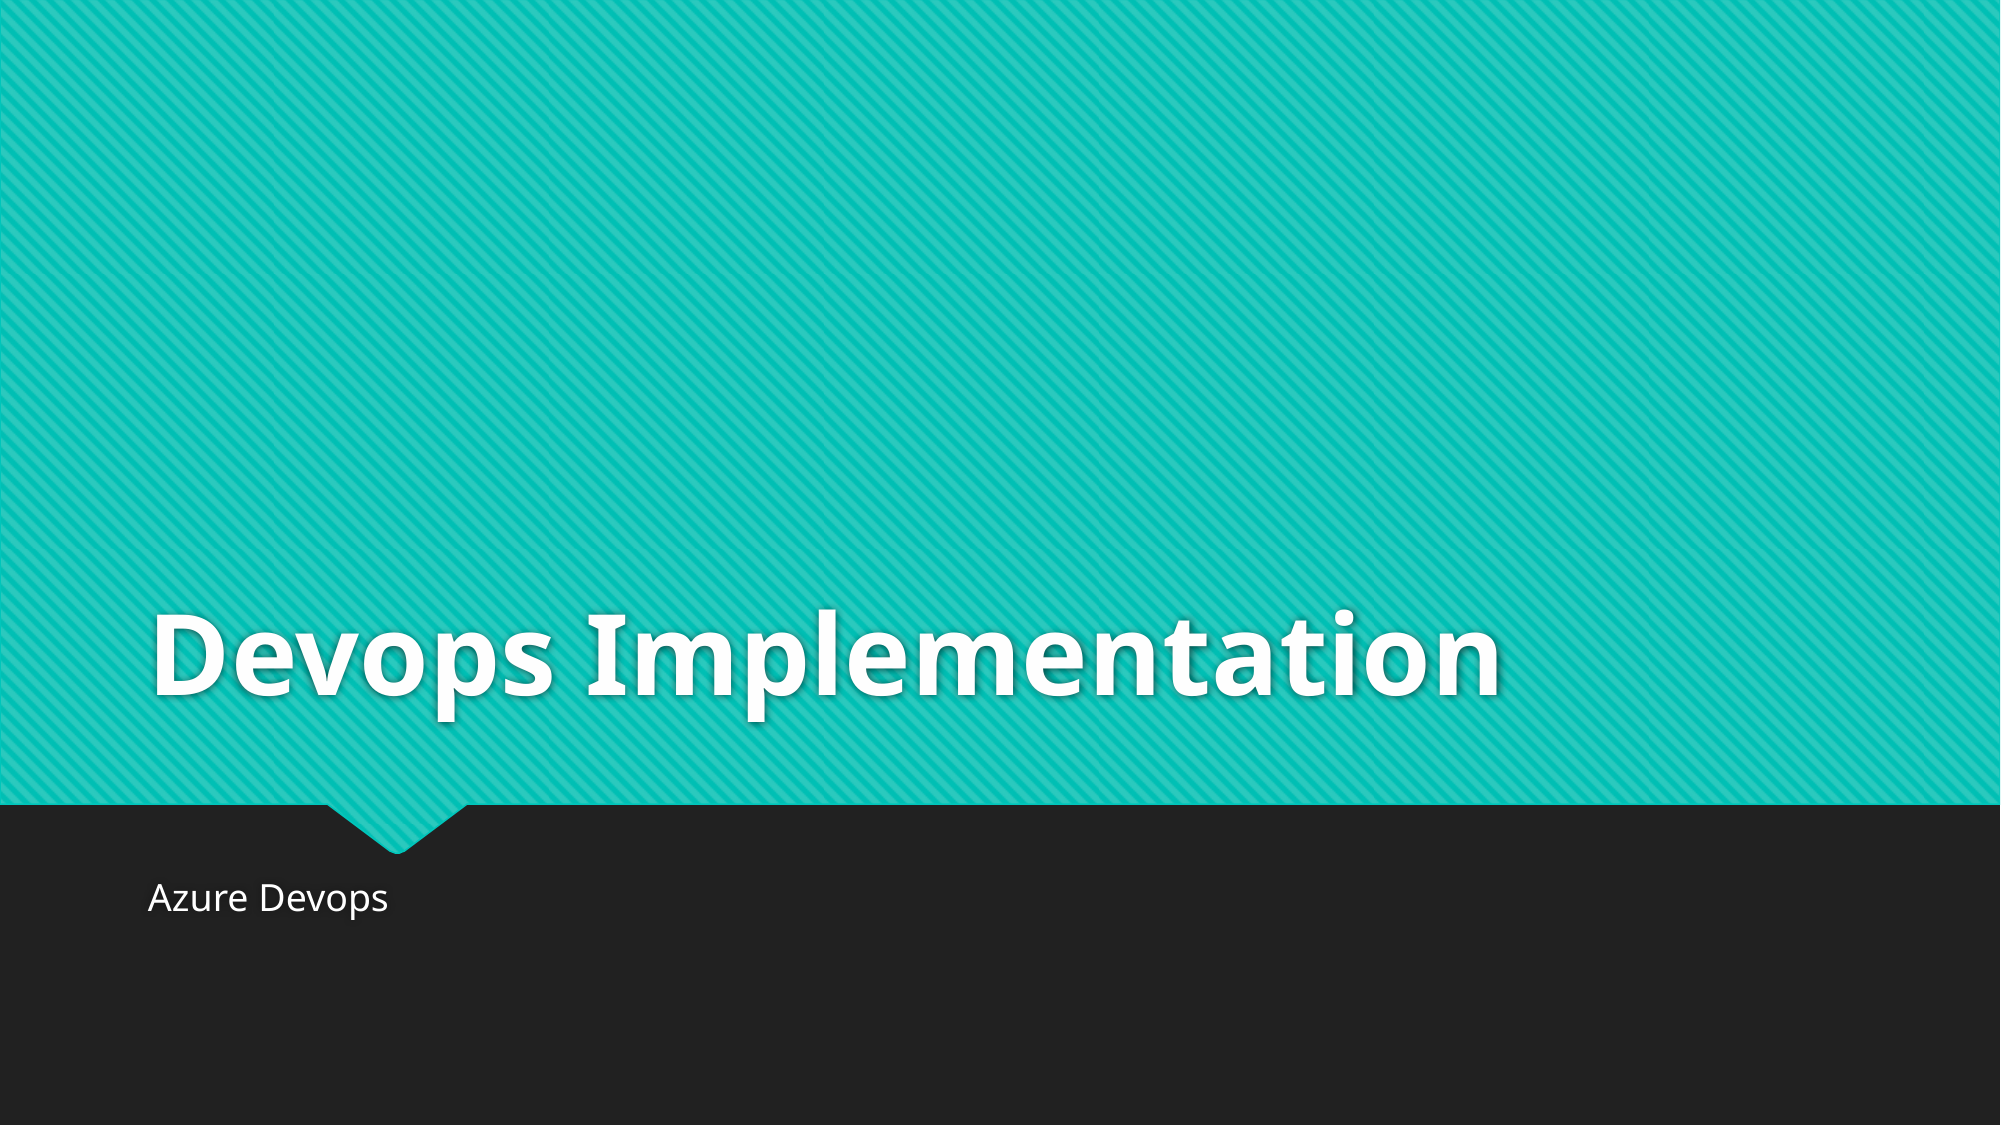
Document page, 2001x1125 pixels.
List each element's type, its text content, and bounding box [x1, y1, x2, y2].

subtitle Azure Devops [132, 866, 1868, 938]
title Devops Implementation [132, 237, 1868, 726]
